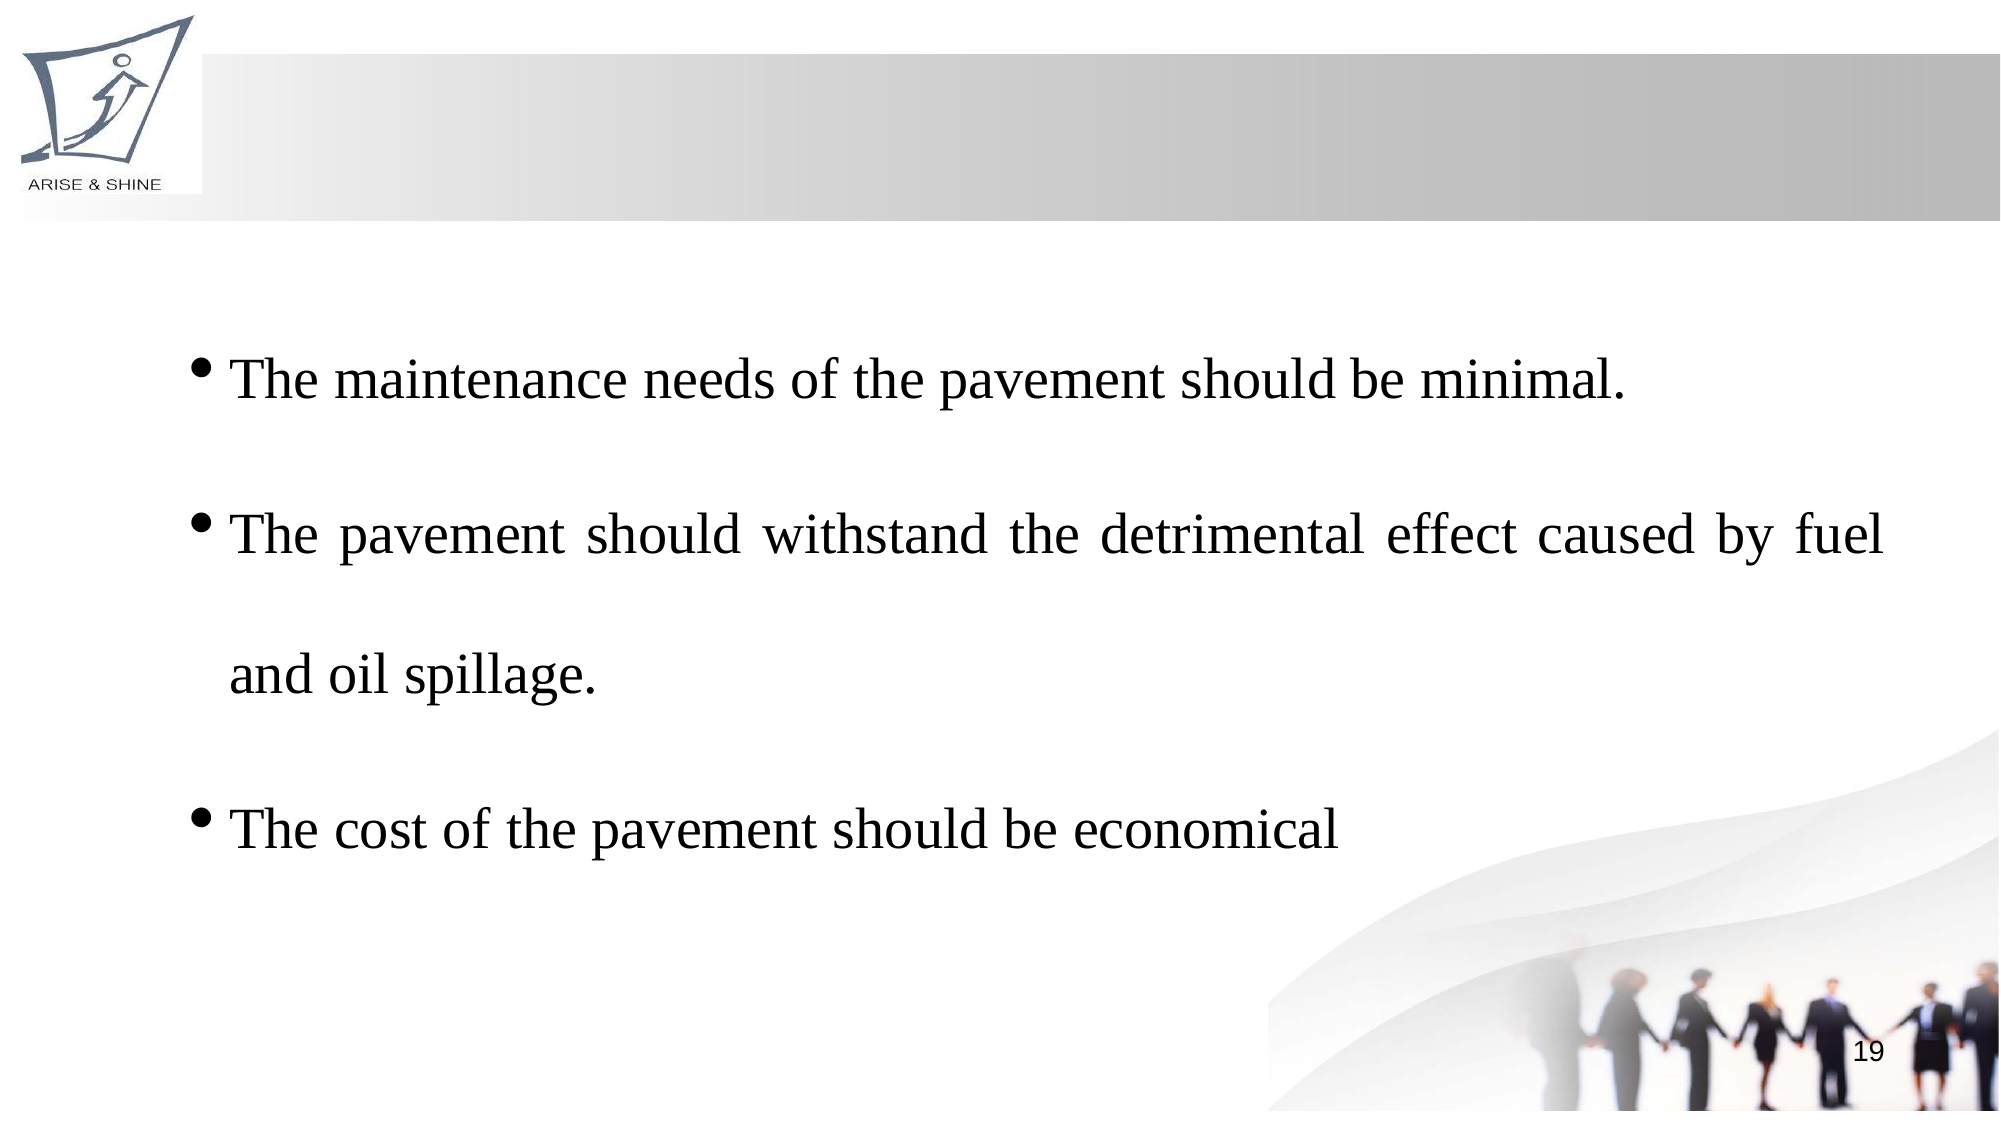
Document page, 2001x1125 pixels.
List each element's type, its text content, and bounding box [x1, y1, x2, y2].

picture [1268, 728, 1999, 1111]
list The maintenance needs of the pavement should be minimal. The pavement should withstand the detrimental effect caused by fuel and oil spillage. The cost of the pavement should be economical [99, 262, 1901, 1006]
picture [21, 15, 202, 194]
slide_number 19 [1433, 1024, 1900, 1103]
